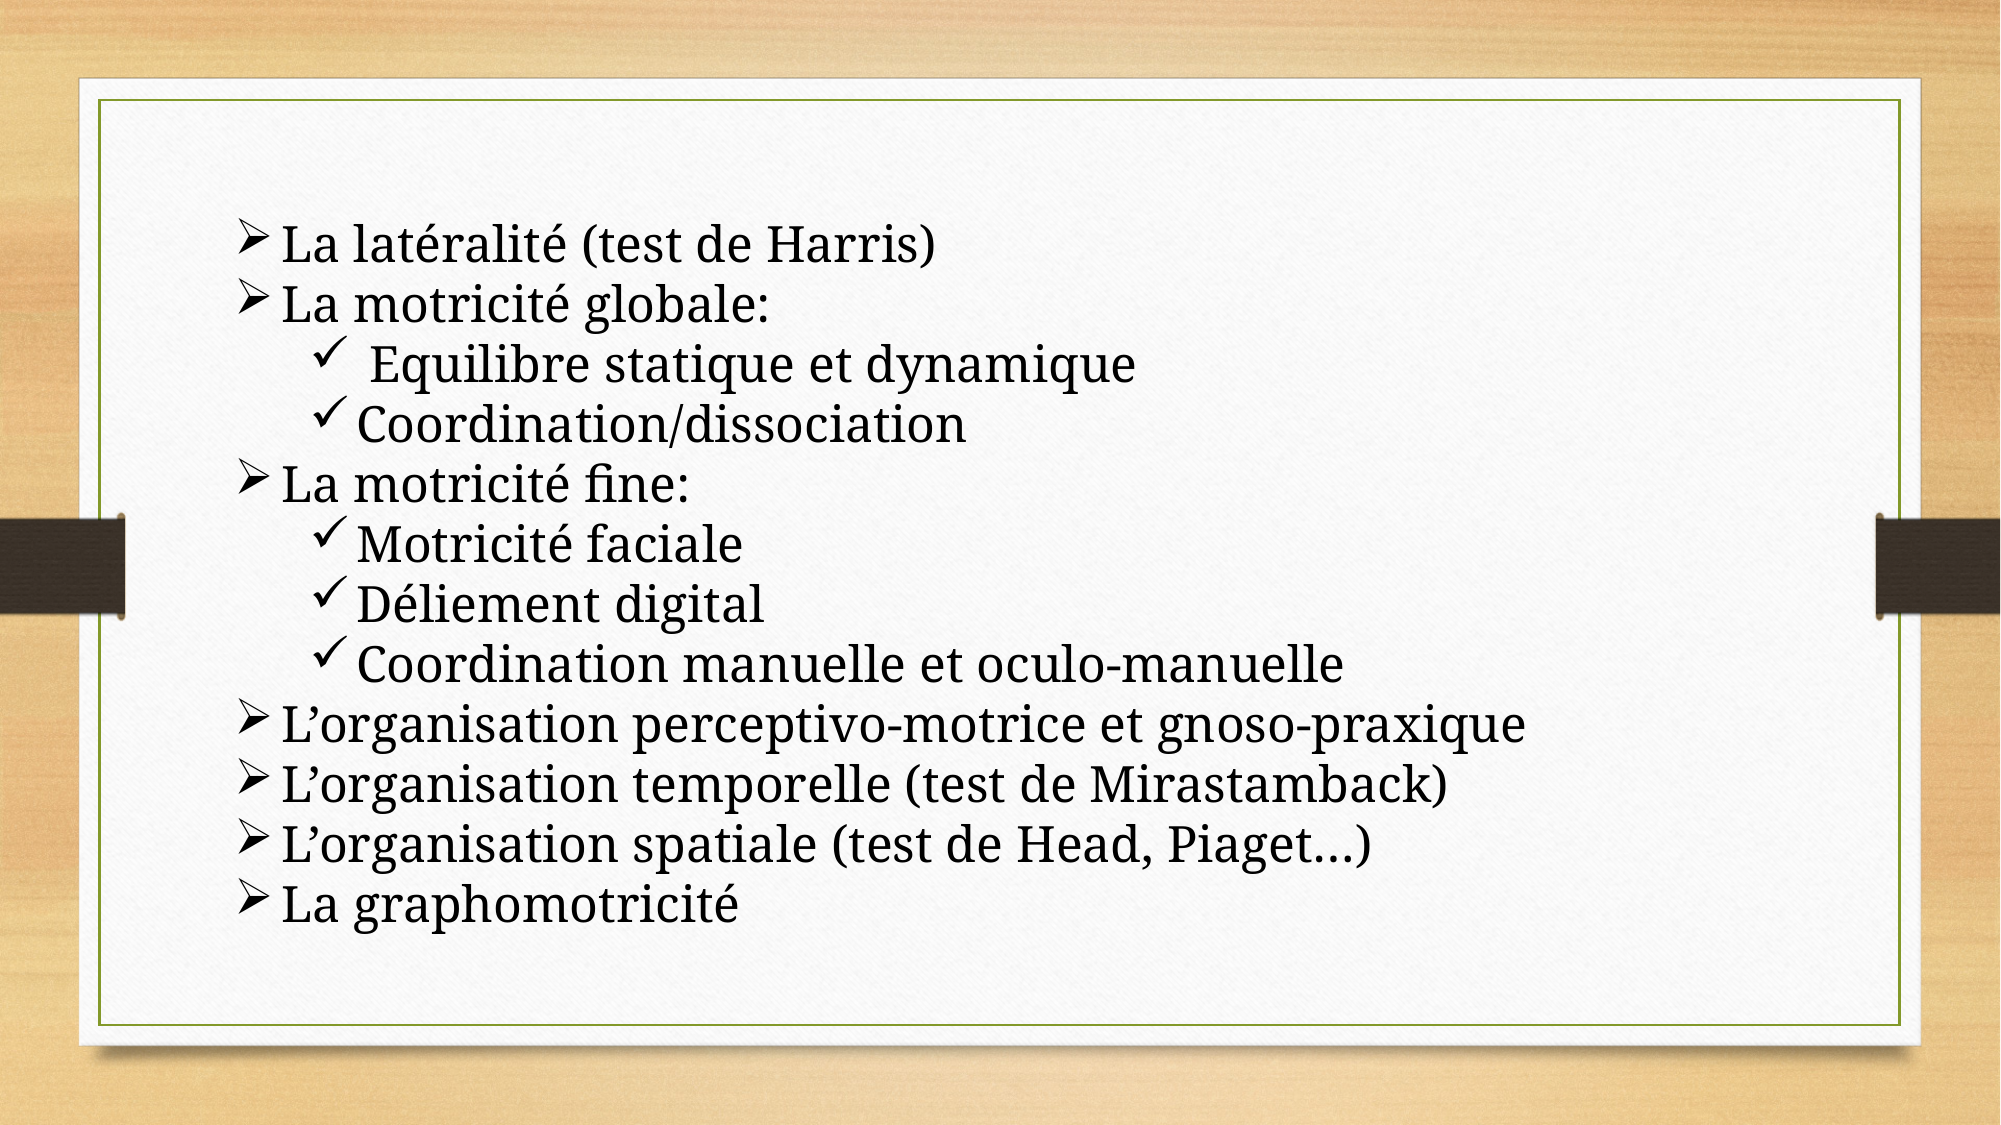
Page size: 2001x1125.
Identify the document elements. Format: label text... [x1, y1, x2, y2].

picture [0, 0, 2001, 1125]
text_box La latéralité (test de Harris) La motricité globale: Equilibre statique et dynamique Coordination/dissociation La motricité fine: Motricité faciale Déliement digital Coordination manuelle et oculo-manuelle L’organisation perceptivo-motrice et gnoso-praxique L’organisation temporelle (test de Mirastamback) L’organisation spatiale (test de Head, Piaget…) La graphomotricité [219, 204, 1796, 985]
